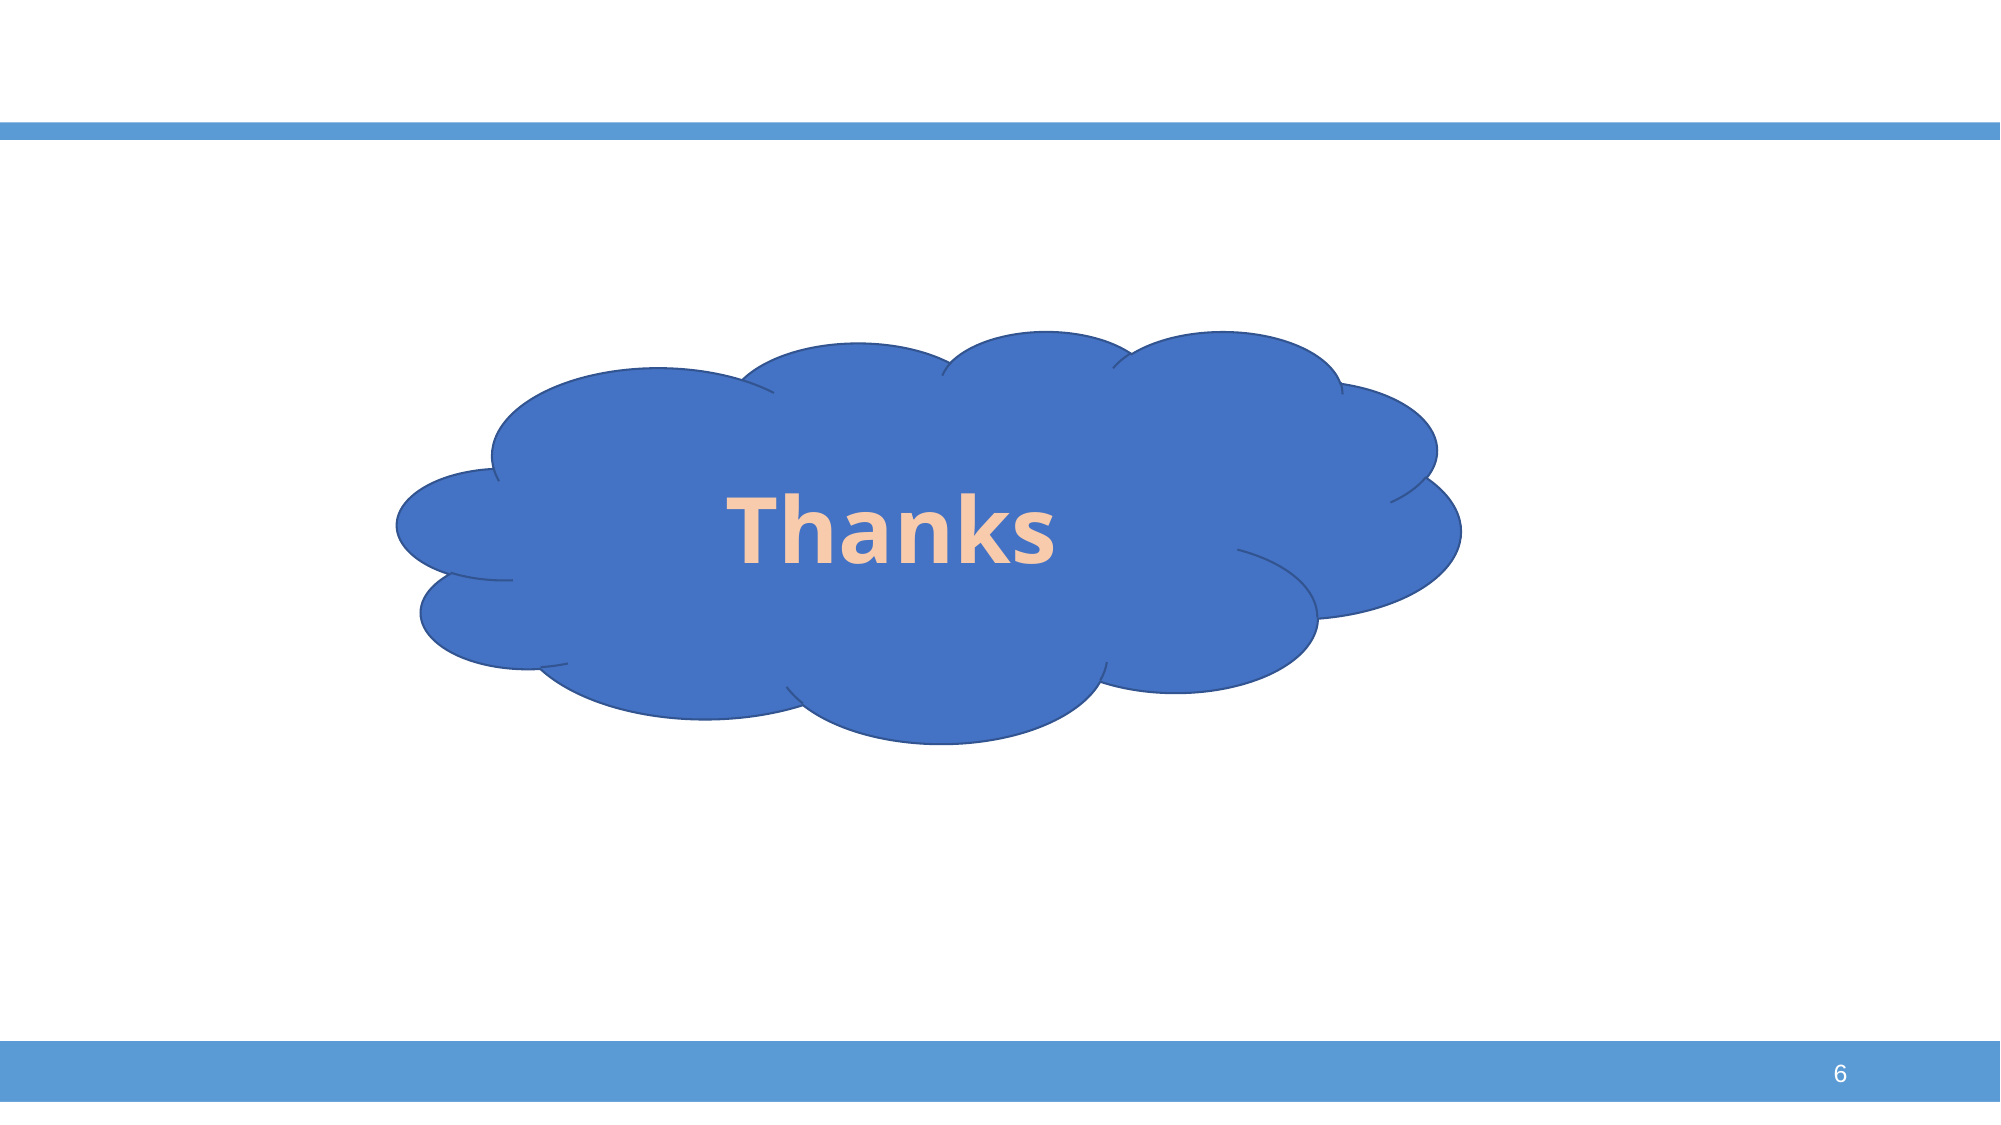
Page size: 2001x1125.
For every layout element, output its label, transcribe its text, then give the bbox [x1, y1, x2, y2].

slide_number 6 [1412, 1042, 1863, 1103]
text_box [0, 1040, 2000, 1103]
text_box Thanks [395, 330, 1463, 746]
